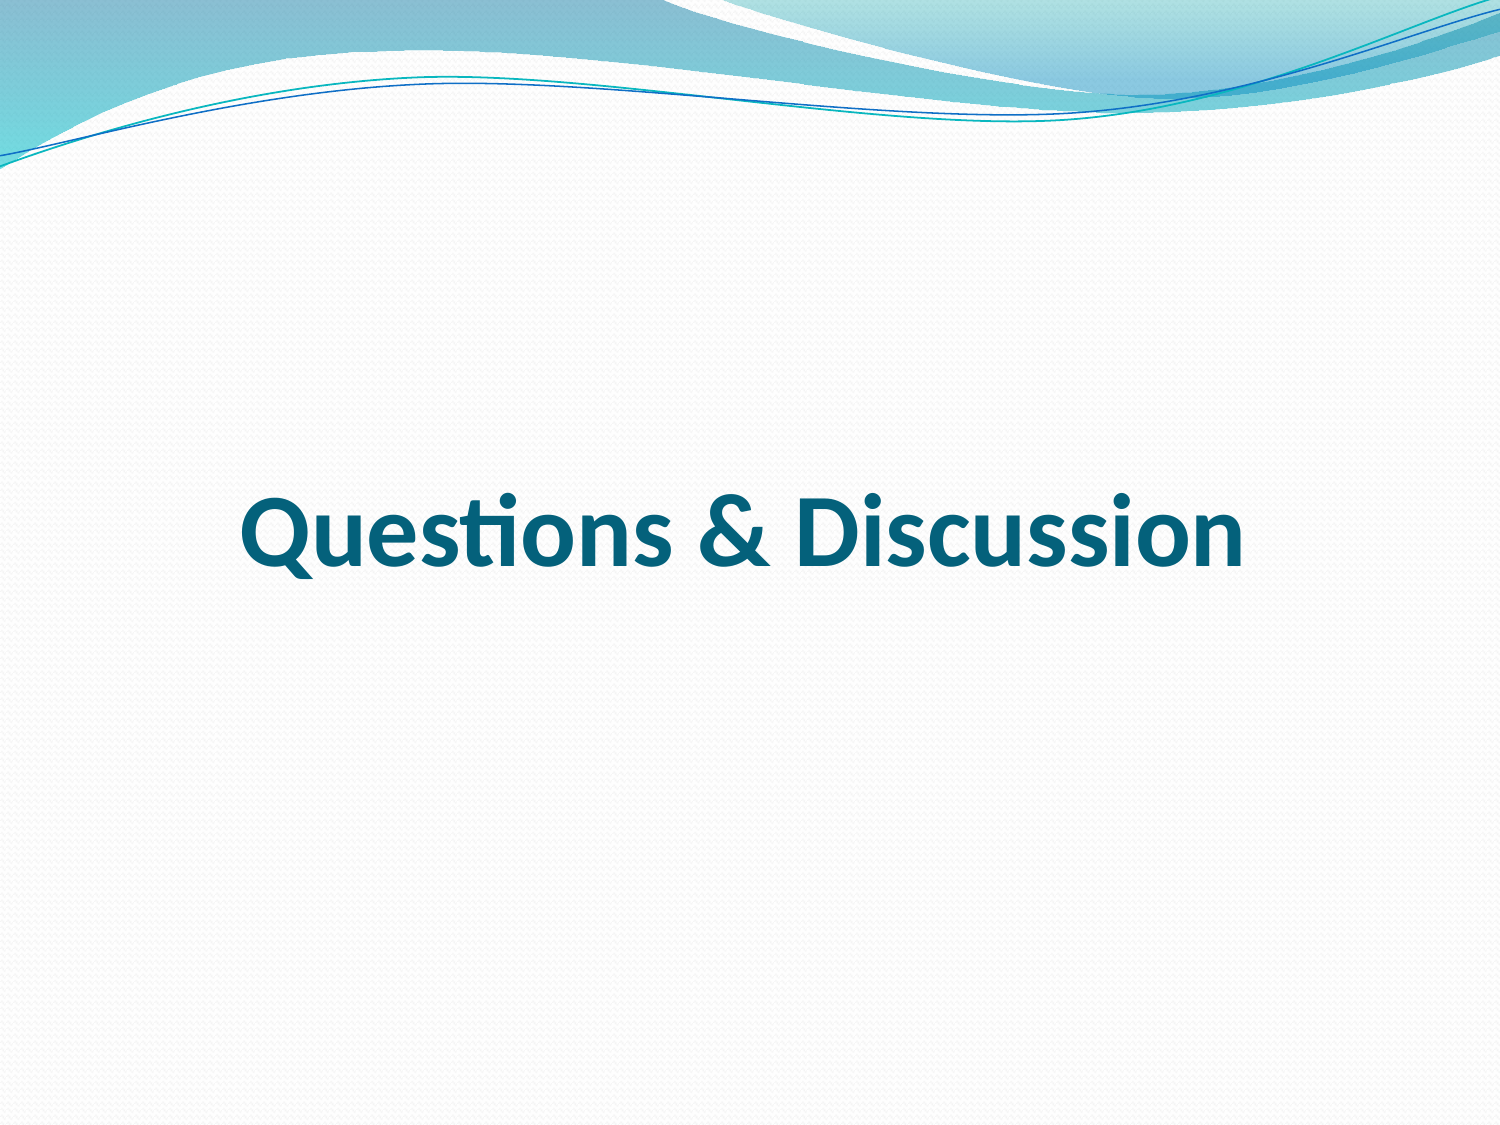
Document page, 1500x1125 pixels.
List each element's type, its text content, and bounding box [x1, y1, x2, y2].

title Questions & Discussion [62, 399, 1425, 588]
